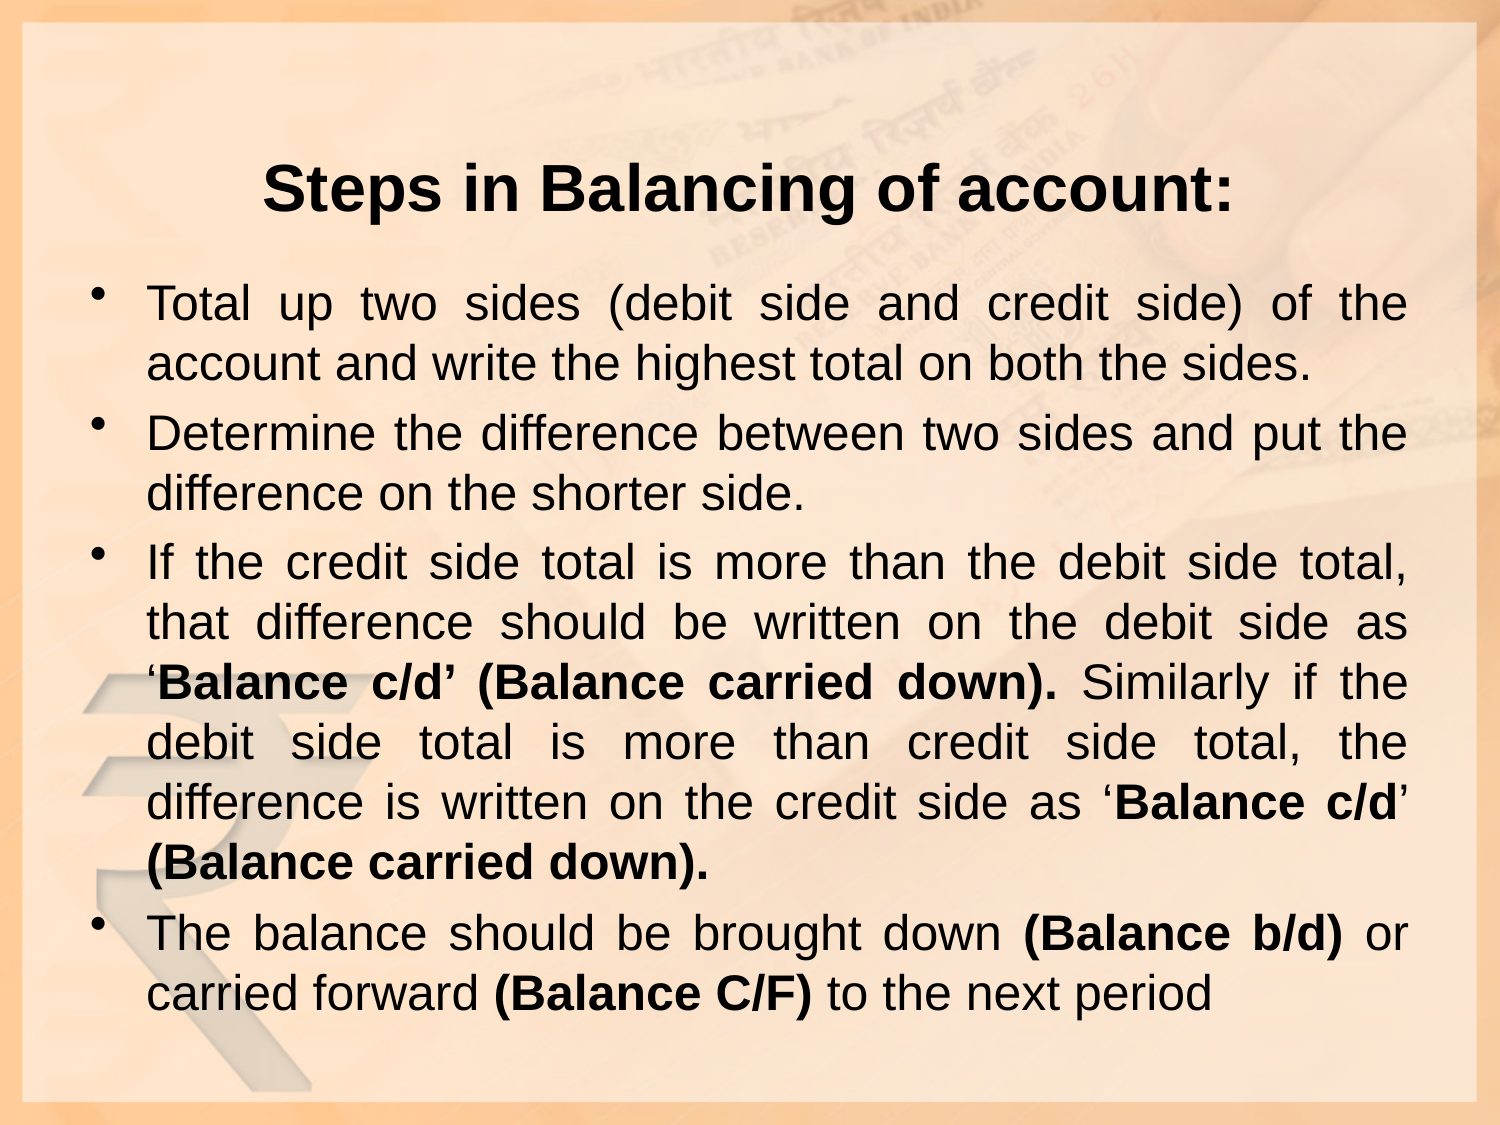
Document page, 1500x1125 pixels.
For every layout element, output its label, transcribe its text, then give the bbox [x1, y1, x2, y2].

picture [0, 0, 1500, 1125]
title Steps in Balancing of account: [74, 44, 1425, 233]
list Total up two sides (debit side and credit side) of the account and write the highest total on both the sides. Determine the difference between two sides and put the difference on the shorter side. If the credit side total is more than the debit side total, that difference should be written on the debit side as ‘Balance c/d’ (Balance carried down). Similarly if the debit side total is more than credit side total, the difference is written on the credit side as ‘Balance c/d’ (Balance carried down). The balance should be brought down (Balance b/d) or carried forward (Balance C/F) to the next period [74, 262, 1425, 1043]
